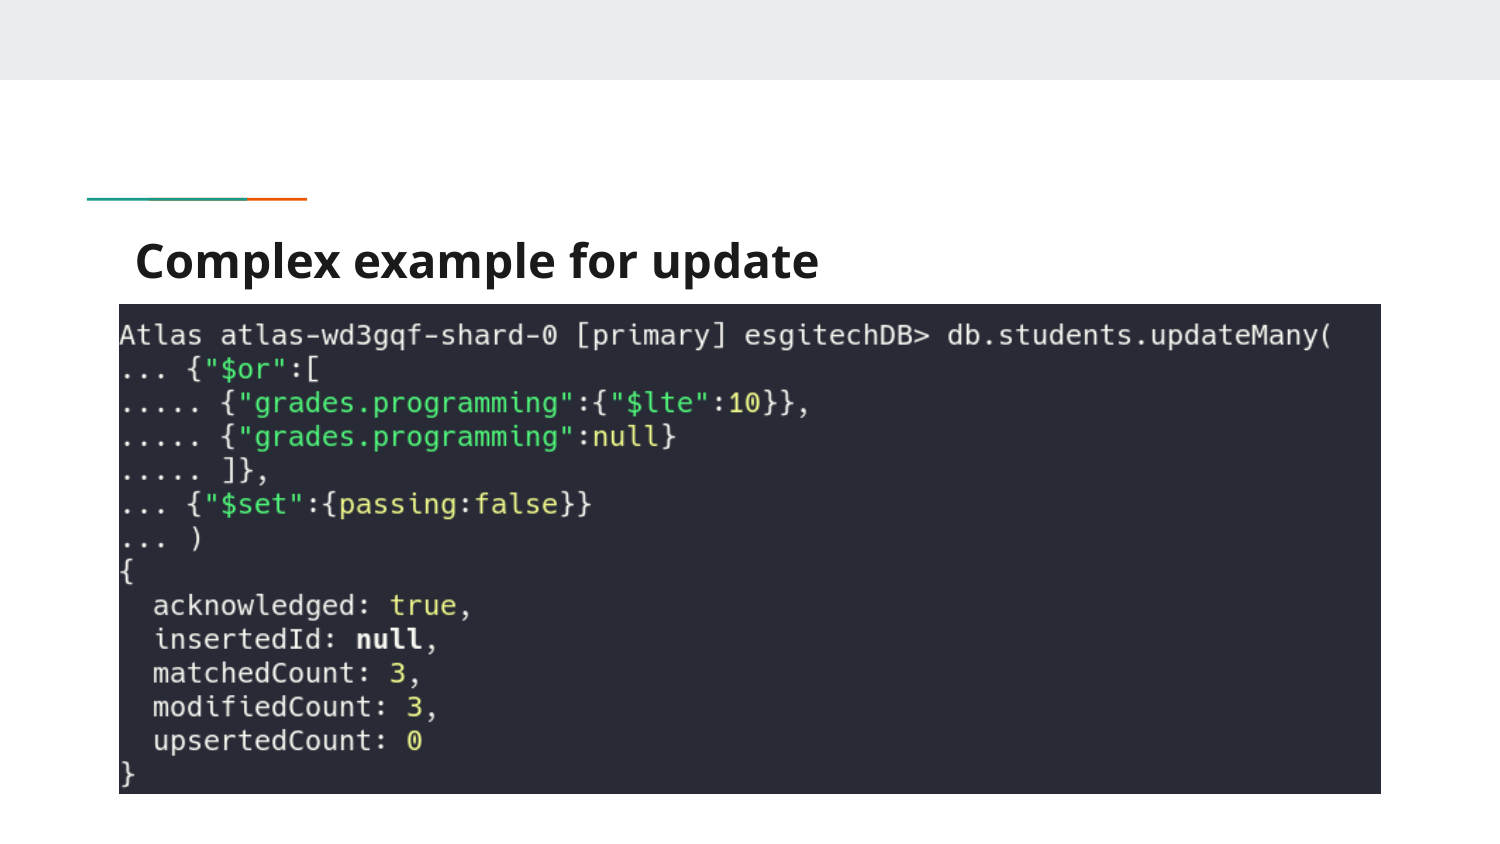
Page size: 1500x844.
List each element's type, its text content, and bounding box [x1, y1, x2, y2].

picture [119, 303, 1381, 794]
title Complex example for update [119, 216, 1381, 303]
